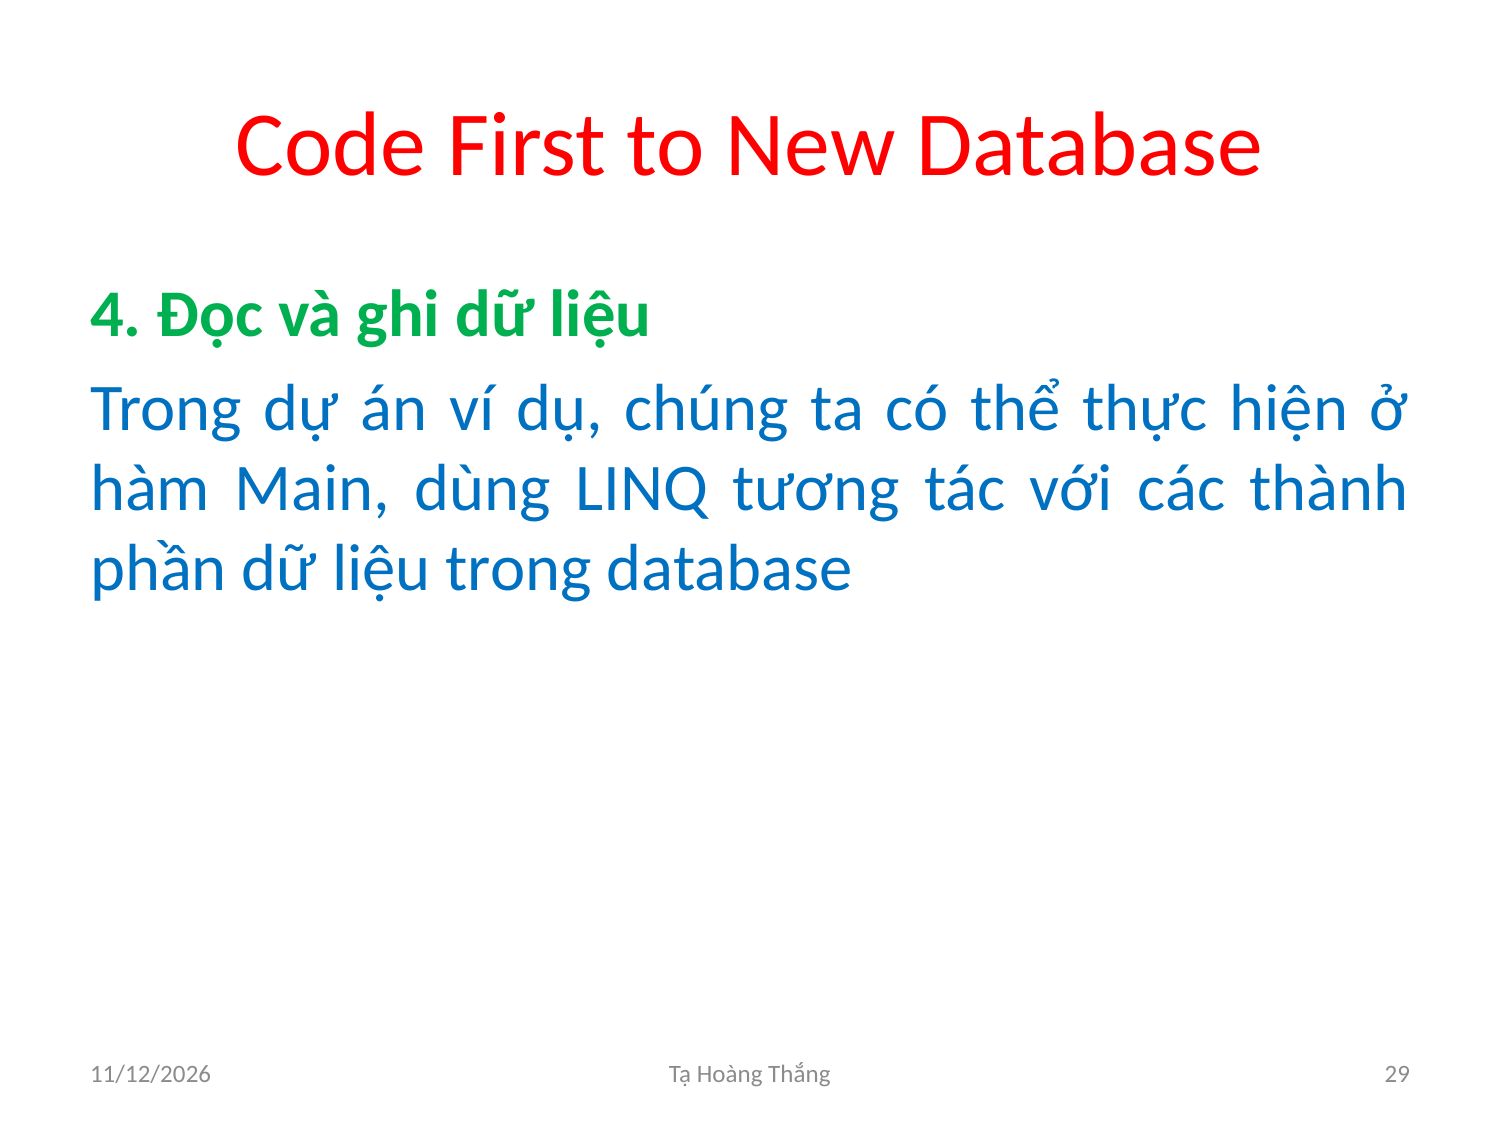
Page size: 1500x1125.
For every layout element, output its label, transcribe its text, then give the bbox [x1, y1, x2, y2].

slide_number 29 [1074, 1042, 1425, 1103]
list 4. Đọc và ghi dữ liệu Trong dự án ví dụ, chúng ta có thể thực hiện ở hàm Main, dùng LINQ tương tác với các thành phần dữ liệu trong database [75, 262, 1425, 1005]
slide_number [75, 1042, 425, 1103]
footer Tạ Hoàng Thắng [512, 1042, 988, 1103]
title Code First to New Database [75, 45, 1425, 233]
